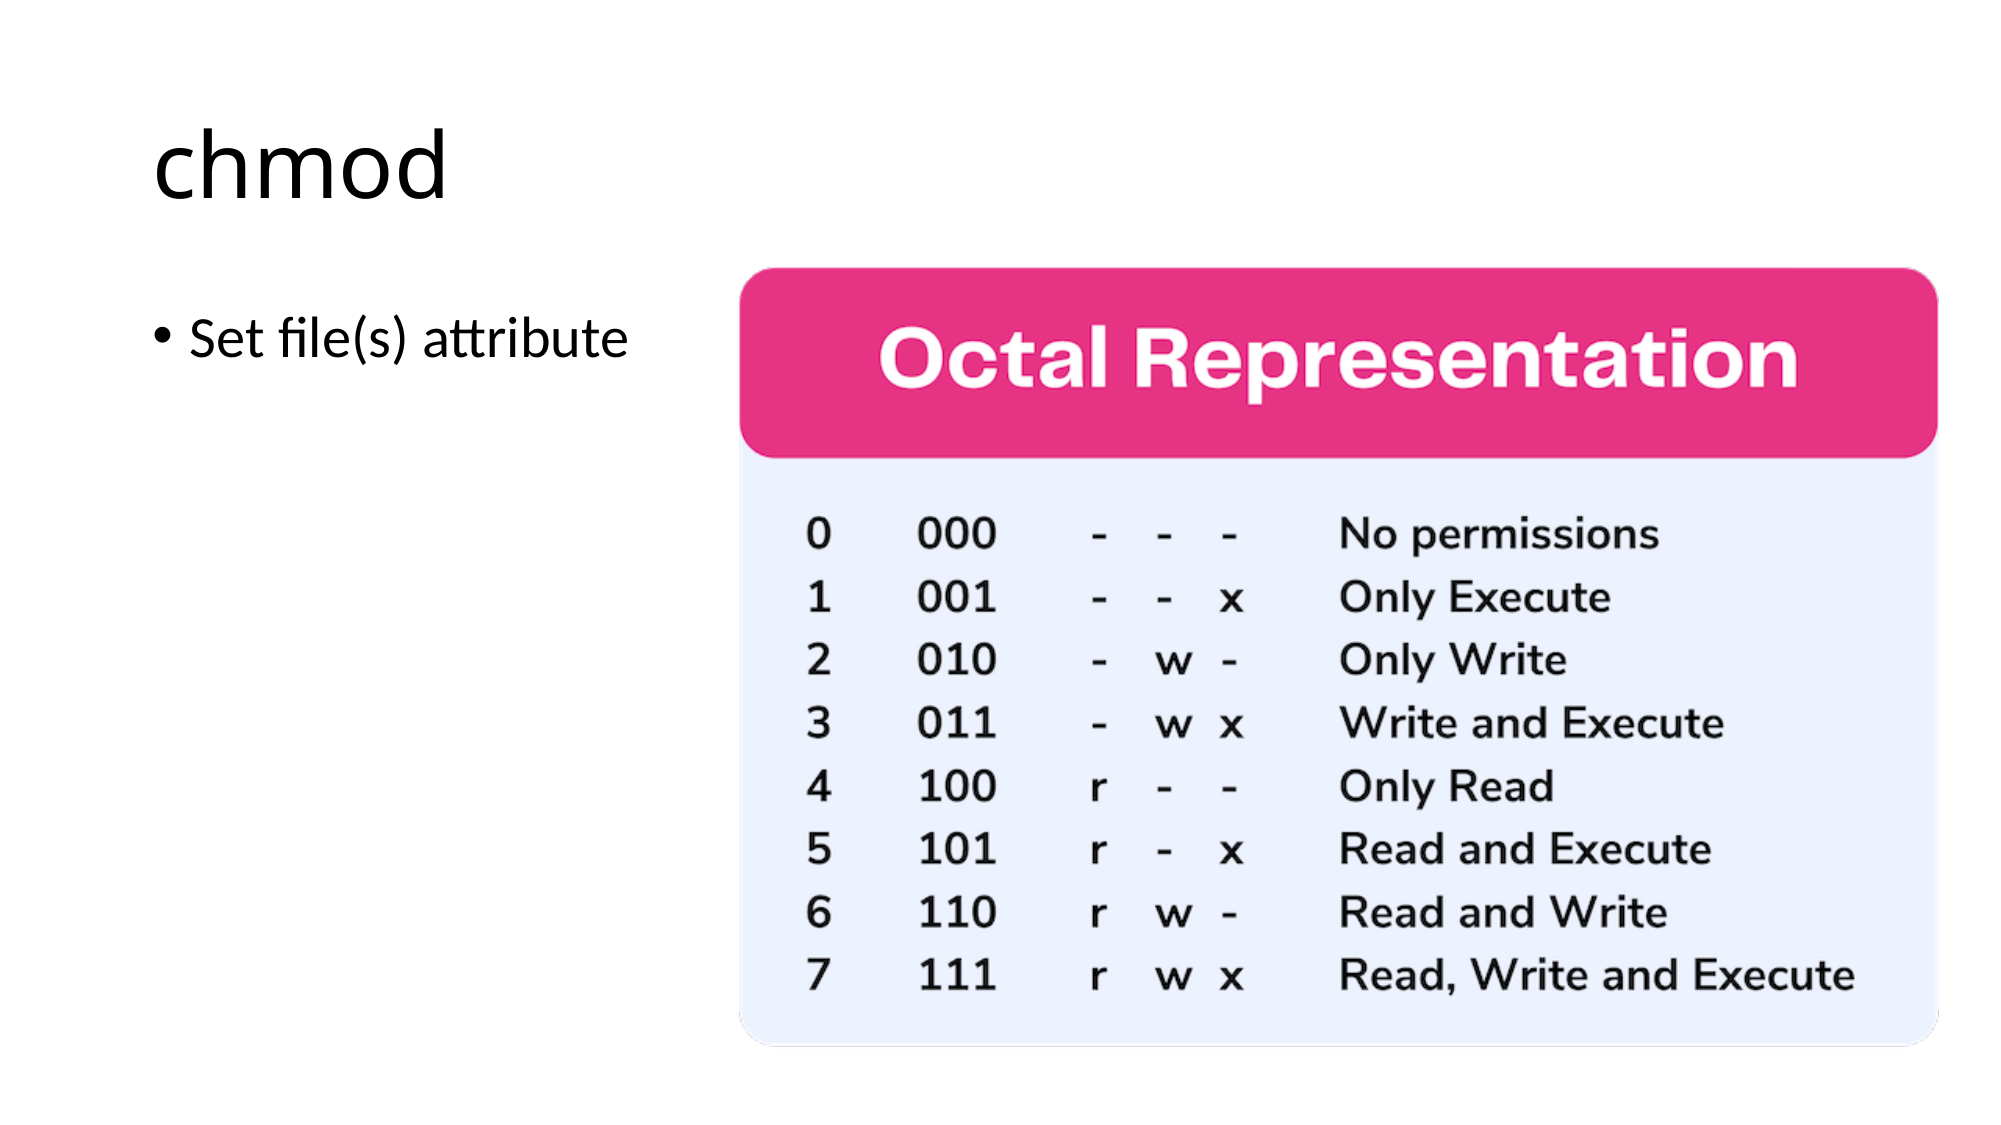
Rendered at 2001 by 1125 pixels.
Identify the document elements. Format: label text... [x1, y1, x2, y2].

list Set file(s) attribute [137, 299, 723, 1014]
title chmod [137, 59, 1863, 278]
picture [723, 257, 1953, 1056]
